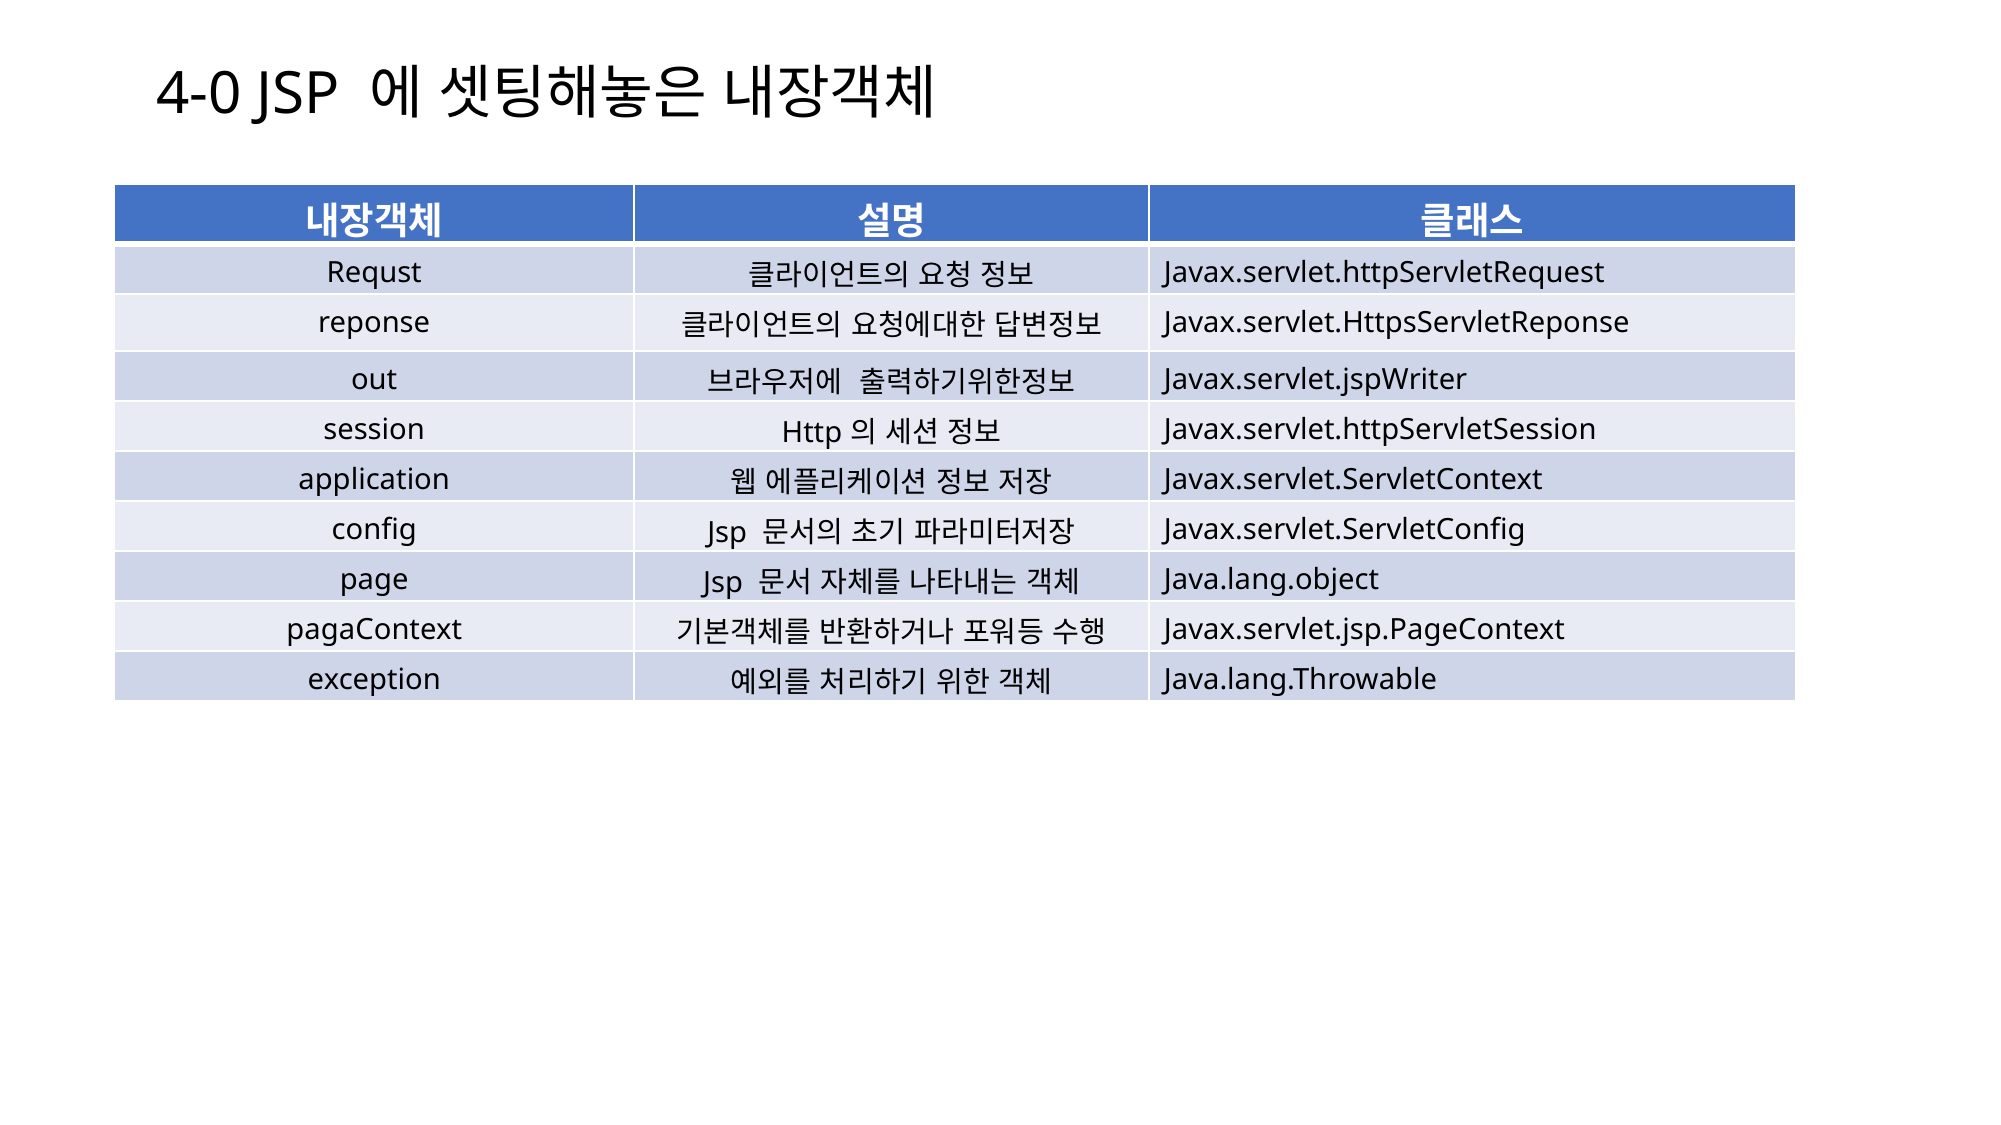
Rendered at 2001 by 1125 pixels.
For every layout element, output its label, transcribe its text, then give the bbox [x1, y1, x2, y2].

table_header 클래스 [1150, 185, 1795, 241]
table_cell Javax.servlet.jspWriter [1150, 352, 1795, 400]
table_cell Javax.servlet.ServletContext [1150, 452, 1795, 500]
text_box 4-0 JSP 에 셋팅해놓은 내장객체 [141, 47, 1796, 133]
table_cell Javax.servlet.HttpsServletReponse [1150, 295, 1795, 350]
table_cell Javax.servlet.httpServletRequest [1150, 247, 1795, 293]
table_cell Javax.servlet.jsp.PageContext [1150, 602, 1795, 650]
table_cell Java.lang.object [1150, 552, 1795, 600]
table_cell 웹 에플리케이션 정보 저장 [635, 452, 1148, 500]
table_cell 클라이언트의 요청에대한 답변정보 [635, 295, 1148, 350]
table_cell Javax.servlet.ServletConfig [1150, 502, 1795, 550]
table_cell page [115, 552, 633, 600]
table_cell Java.lang.Throwable [1150, 652, 1795, 700]
table_cell Jsp 문서 자체를 나타내는 객체 [635, 552, 1148, 600]
table_cell pagaContext [115, 602, 633, 650]
table_cell 클라이언트의 요청 정보 [635, 247, 1148, 293]
table_cell session [115, 402, 633, 450]
table_cell application [115, 452, 633, 500]
table_cell Requst [115, 247, 633, 293]
table_cell 예외를 처리하기 위한 객체 [635, 652, 1148, 700]
table_cell config [115, 502, 633, 550]
table_cell 브라우저에 출력하기위한정보 [635, 352, 1148, 400]
table_cell exception [115, 652, 633, 700]
table_cell Jsp 문서의 초기 파라미터저장 [635, 502, 1148, 550]
table_cell reponse [115, 295, 633, 350]
table_cell Javax.servlet.httpServletSession [1150, 402, 1795, 450]
table_header 내장객체 [115, 185, 633, 241]
table_cell 기본객체를 반환하거나 포워등 수행 [635, 602, 1148, 650]
table_cell out [115, 352, 633, 400]
table_cell Http의 세션 정보 [635, 402, 1148, 450]
table_header 설명 [635, 185, 1148, 241]
